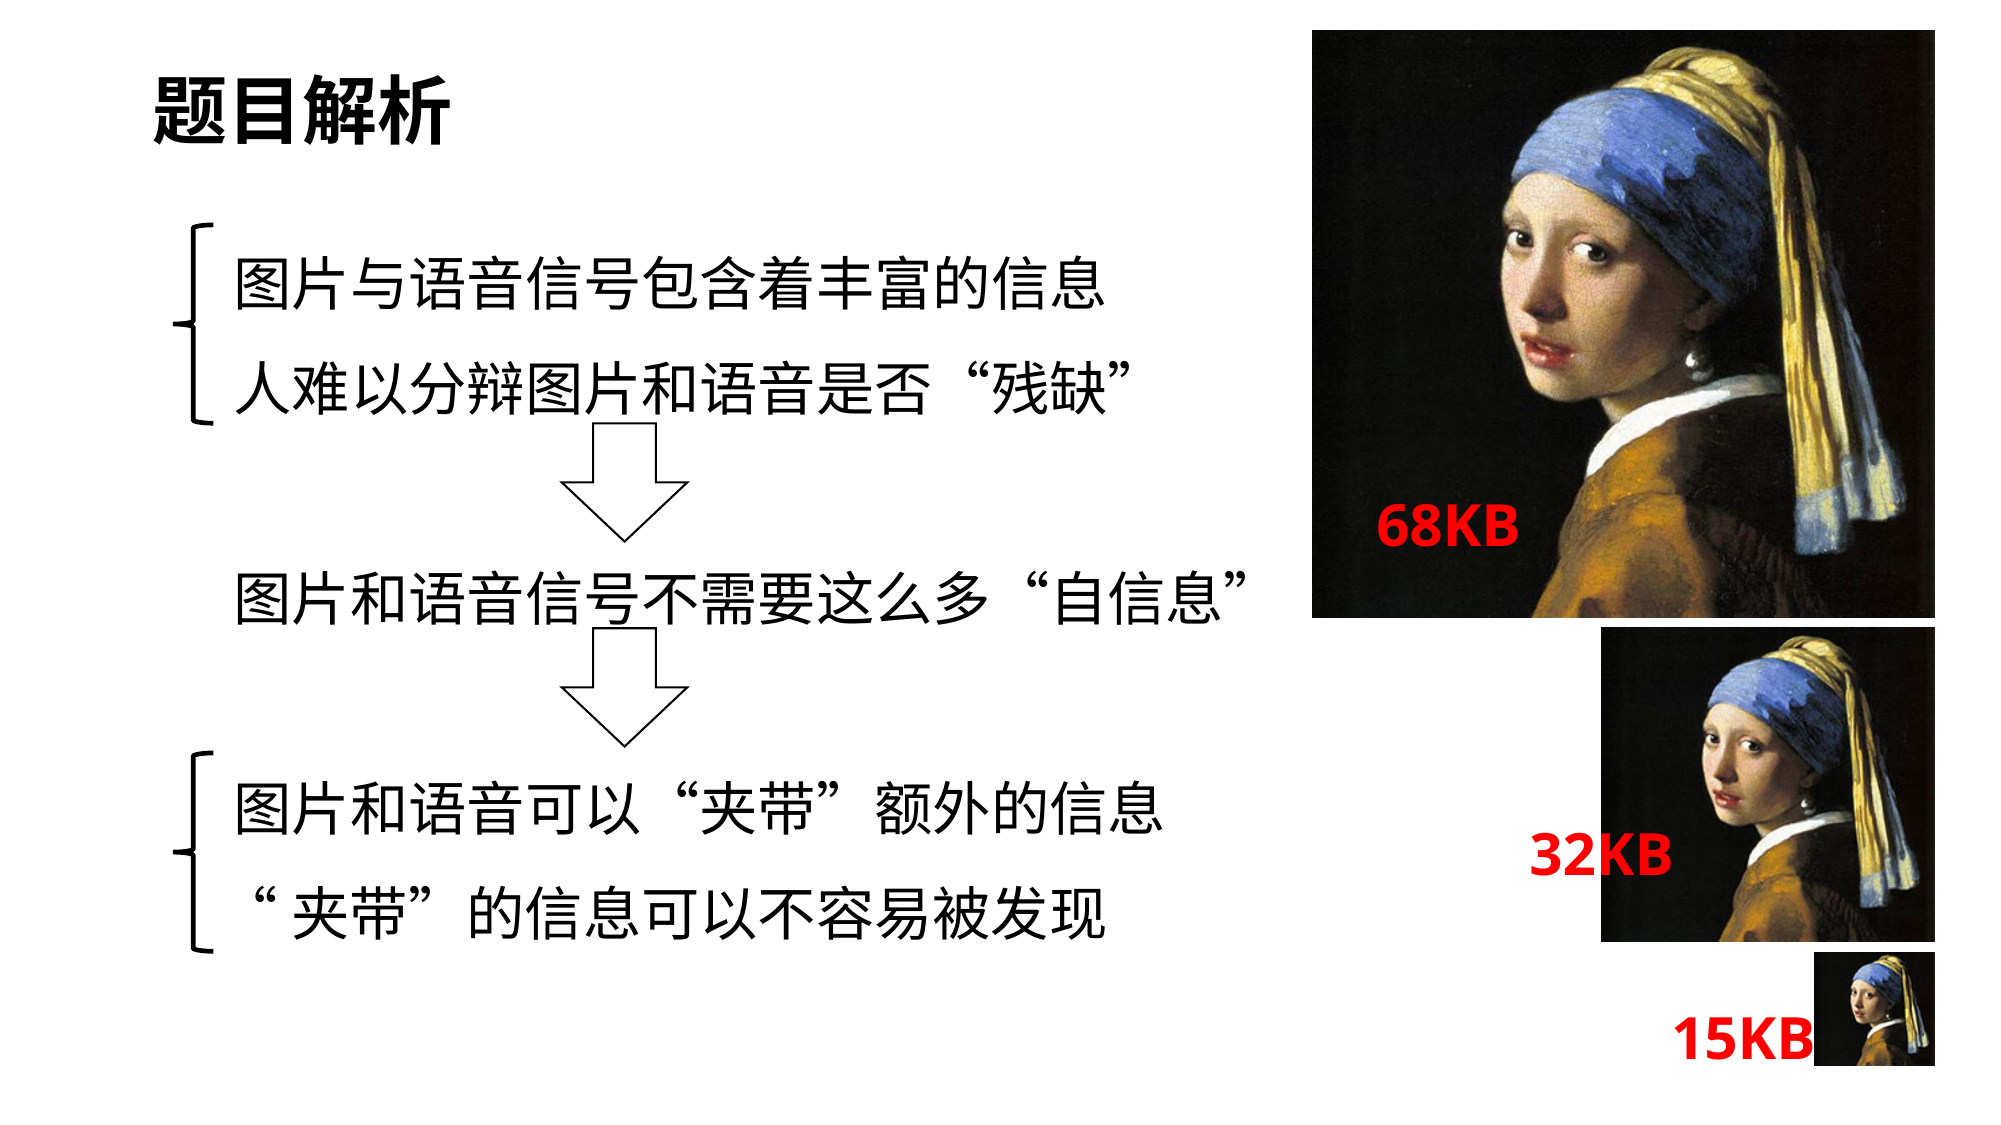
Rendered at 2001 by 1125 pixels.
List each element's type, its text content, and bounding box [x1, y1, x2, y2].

text_box [559, 627, 690, 748]
text_box [173, 752, 214, 952]
picture [1814, 952, 1935, 1066]
picture [1601, 627, 1935, 942]
text_box 图片与语音信号包含着丰富的信息 人难以分辩图片和语音是否“残缺” 图片和语音信号不需要这么多“自信息” 图片和语音可以“夹带”额外的信息 “夹带”的信息可以不容易被发现 [152, 204, 1863, 955]
text_box [173, 224, 214, 424]
picture [1312, 30, 1935, 618]
text_box 32KB [1514, 809, 1601, 894]
text_box 15KB [1656, 994, 1831, 1079]
title 题目解析 [137, 59, 1312, 169]
text_box [559, 422, 690, 544]
